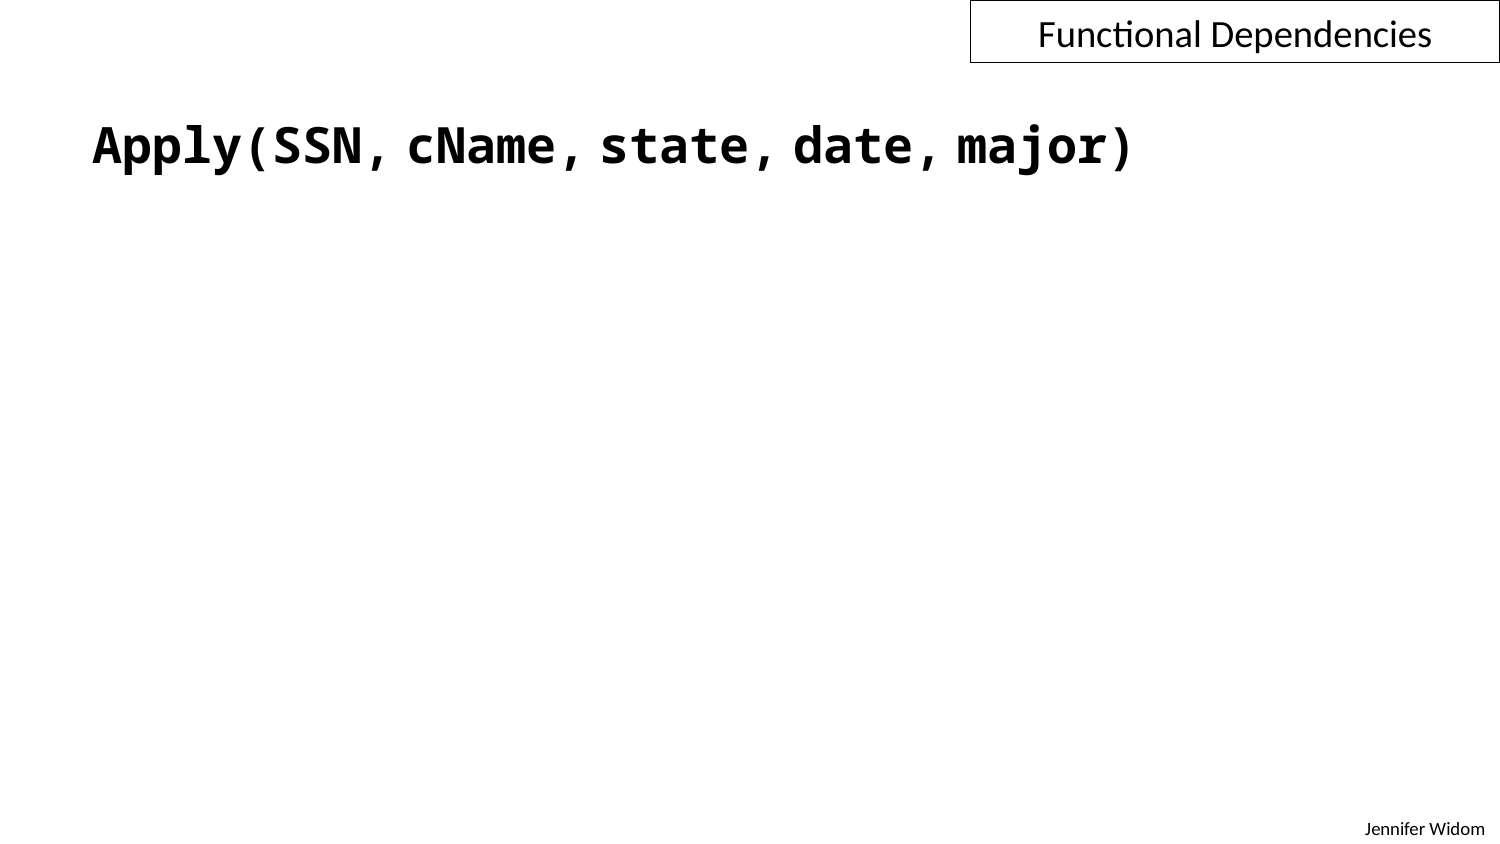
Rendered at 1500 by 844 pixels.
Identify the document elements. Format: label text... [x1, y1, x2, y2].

text_box Apply(SSN, cName, state, date, major) [62, 112, 1475, 772]
text_box Functional Dependencies [970, 0, 1500, 63]
